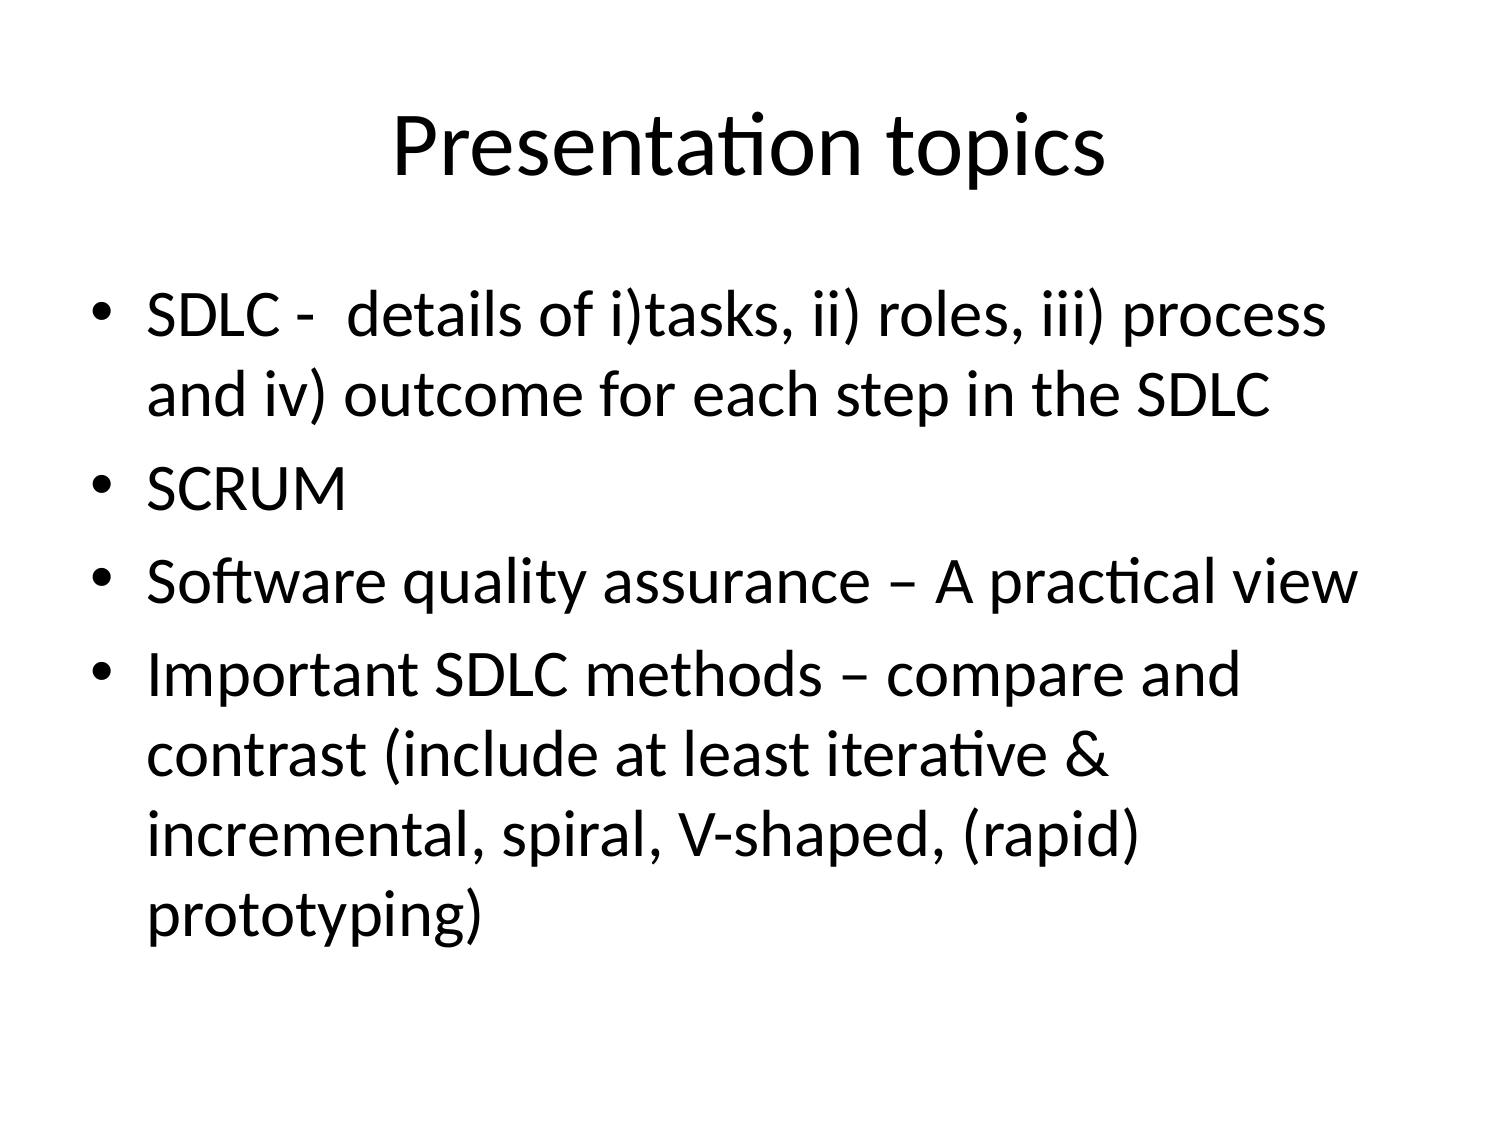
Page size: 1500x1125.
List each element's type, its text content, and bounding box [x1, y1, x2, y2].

list SDLC - details of i)tasks, ii) roles, iii) process and iv) outcome for each step in the SDLC SCRUM Software quality assurance – A practical view Important SDLC methods – compare and contrast (include at least iterative & incremental, spiral, V-shaped, (rapid) prototyping) [75, 262, 1425, 1005]
title Presentation topics [75, 45, 1425, 233]
